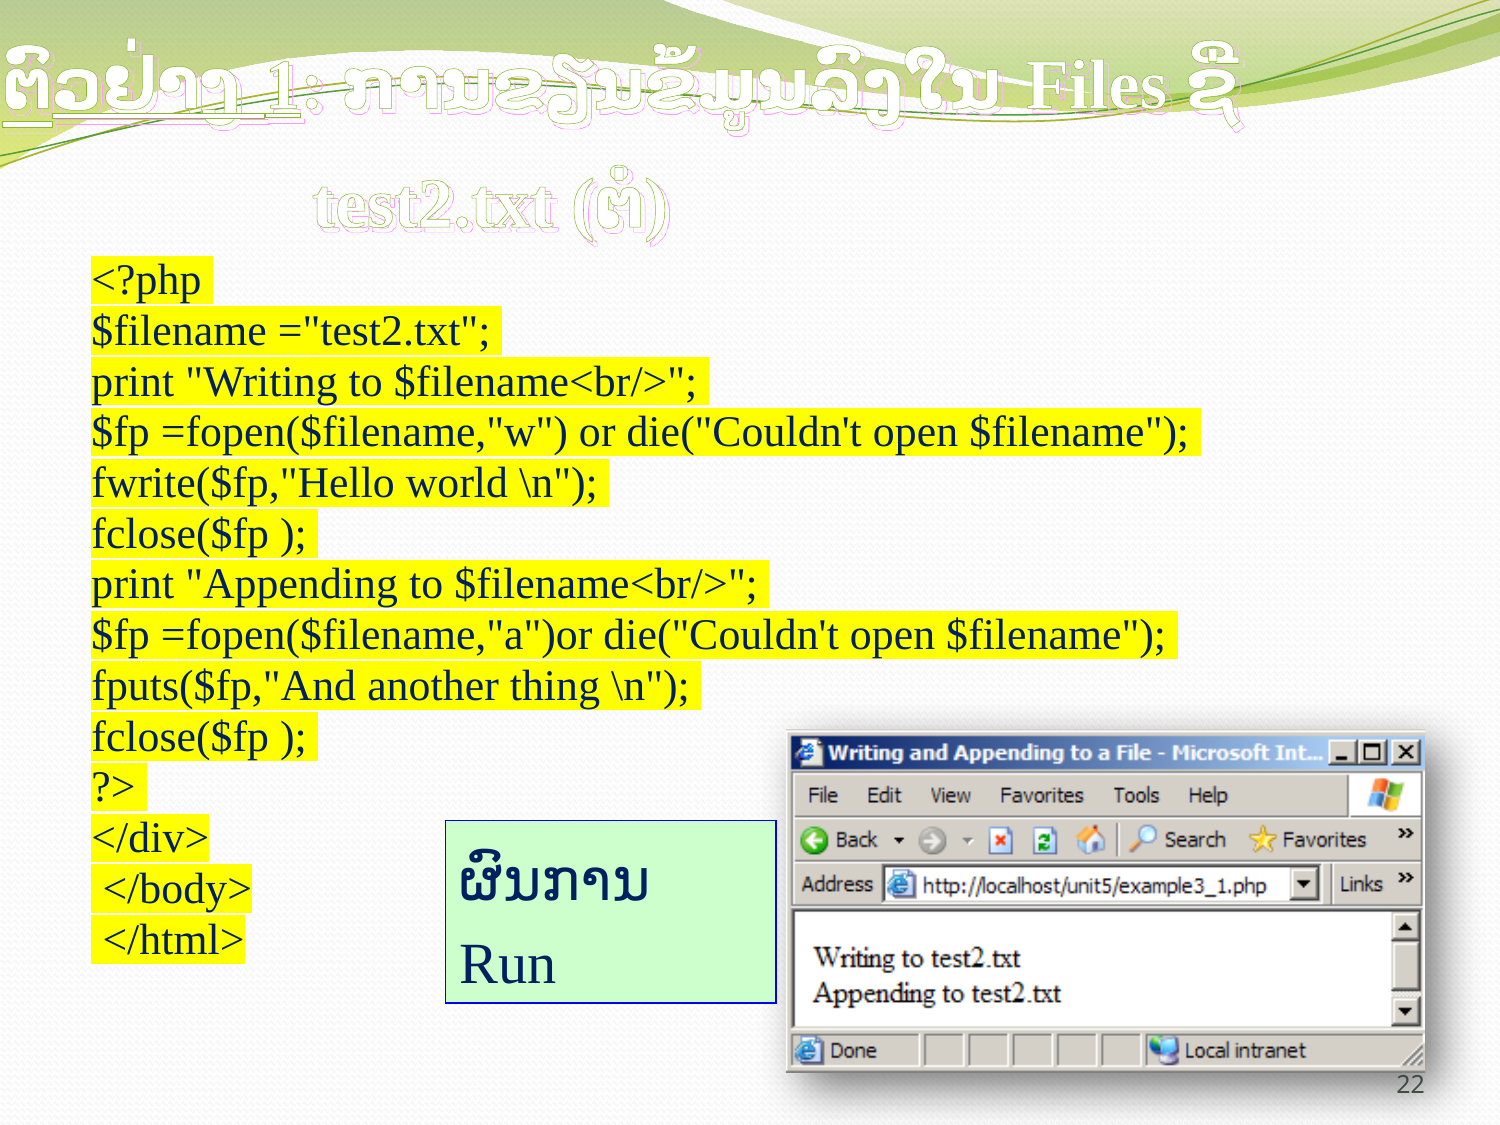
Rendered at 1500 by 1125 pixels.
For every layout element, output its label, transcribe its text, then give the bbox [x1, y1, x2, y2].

slide_number 22 [1299, 1083, 1425, 1103]
text_box ຜົນການ Run [445, 820, 776, 1003]
picture [786, 729, 1426, 1073]
title ຕົວຢ່າງ 1: ການຂຽນຂໍ້ມູນລົງໃນ Files ຊື່ test2.txt (ຕໍ່) [2, 69, 1500, 242]
list <?php $filename ="test2.txt"; print "Writing to $filename<br/>"; $fp =fopen($filename,"w") or die("Couldn't open $filename"); fwrite($fp,"Hello world \n"); fclose($fp ); print "Appending to $filename<br/>"; $fp =fopen($filename,"a")or die("Couldn't open $filename"); fputs($fp,"And another thing \n"); fclose($fp ); ?> </div> </body> </html> [76, 253, 1238, 1100]
